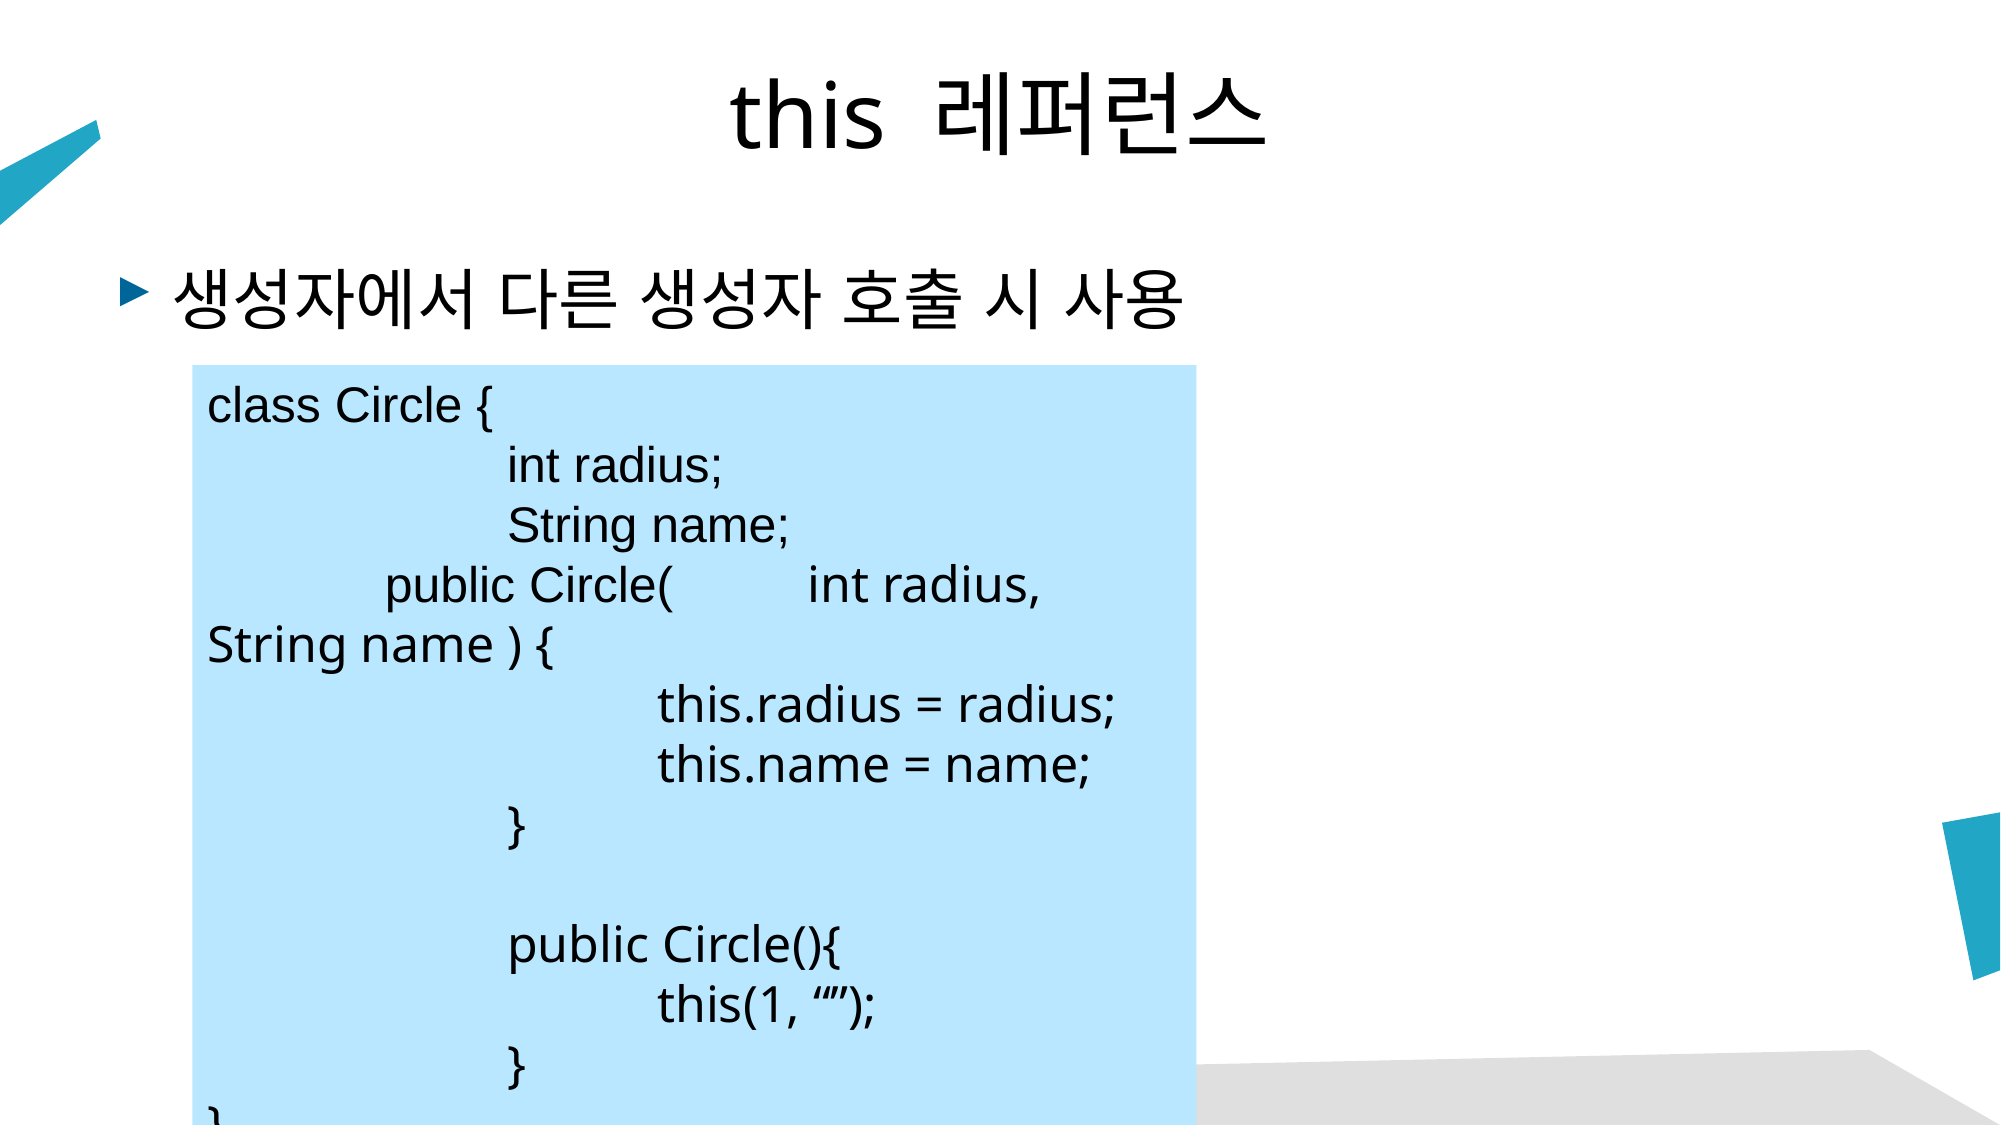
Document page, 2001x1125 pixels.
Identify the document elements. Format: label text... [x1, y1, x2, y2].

title this 레퍼런스 [350, 18, 1650, 206]
text_box class Circle { int radius; String name; public Circle( int radius, String name ) { this.radius = radius; this.name = name; } public Circle(){ this(1, “”); } } [192, 365, 1197, 1125]
list 생성자에서 다른 생성자 호출 시 사용 [99, 250, 1900, 1005]
